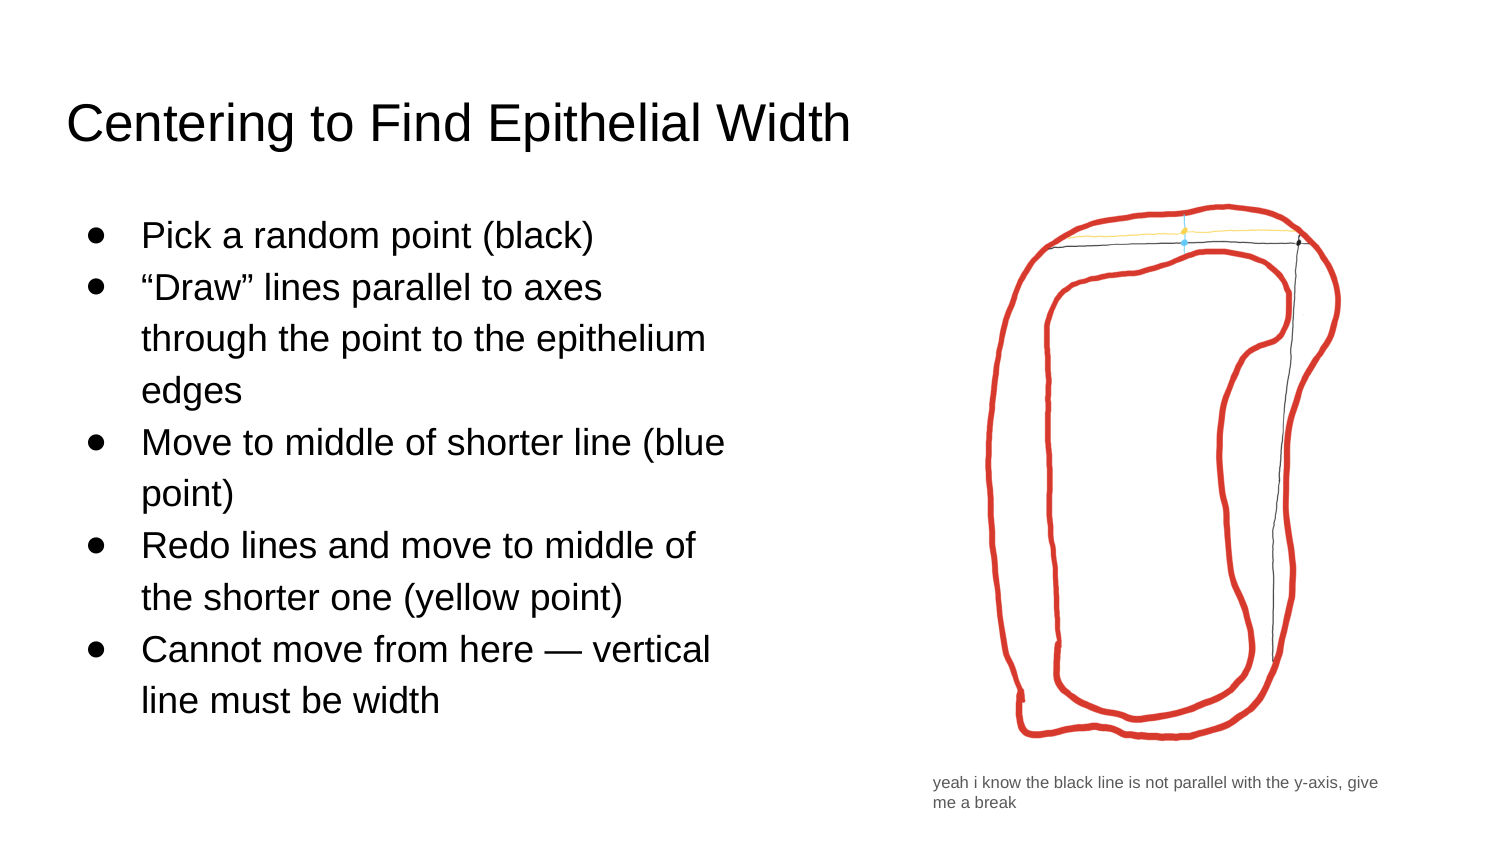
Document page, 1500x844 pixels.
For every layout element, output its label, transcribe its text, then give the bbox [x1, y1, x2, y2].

list Pick a random point (black) “Draw” lines parallel to axes through the point to the epithelium edges Move to middle of shorter line (blue point) Redo lines and move to middle of the shorter one (yellow point) Cannot move from here — vertical line must be width [51, 189, 750, 750]
title Centering to Find Epithelial Width [51, 72, 1449, 167]
picture [981, 188, 1355, 750]
text_box yeah i know the black line is not parallel with the y-axis, give me a break [917, 756, 1398, 805]
